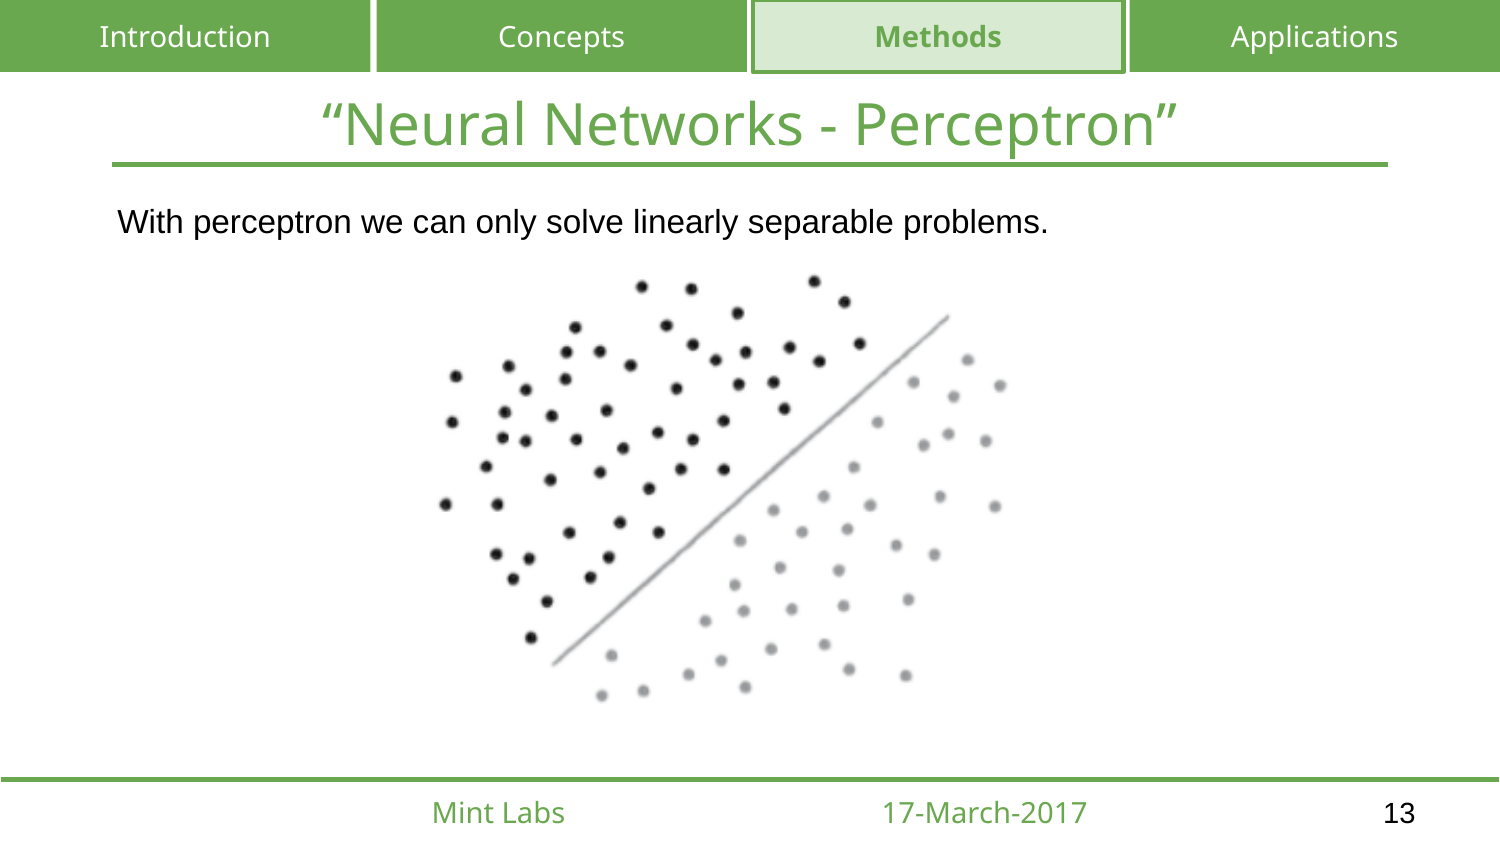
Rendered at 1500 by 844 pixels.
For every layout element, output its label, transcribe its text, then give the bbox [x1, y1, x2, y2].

title “Neural Networks - Perceptron” [0, 71, 1500, 166]
slide_number 13 [1368, 779, 1494, 844]
text_box With perceptron we can only solve linearly separable problems. [102, 192, 1375, 248]
picture [409, 249, 1041, 729]
